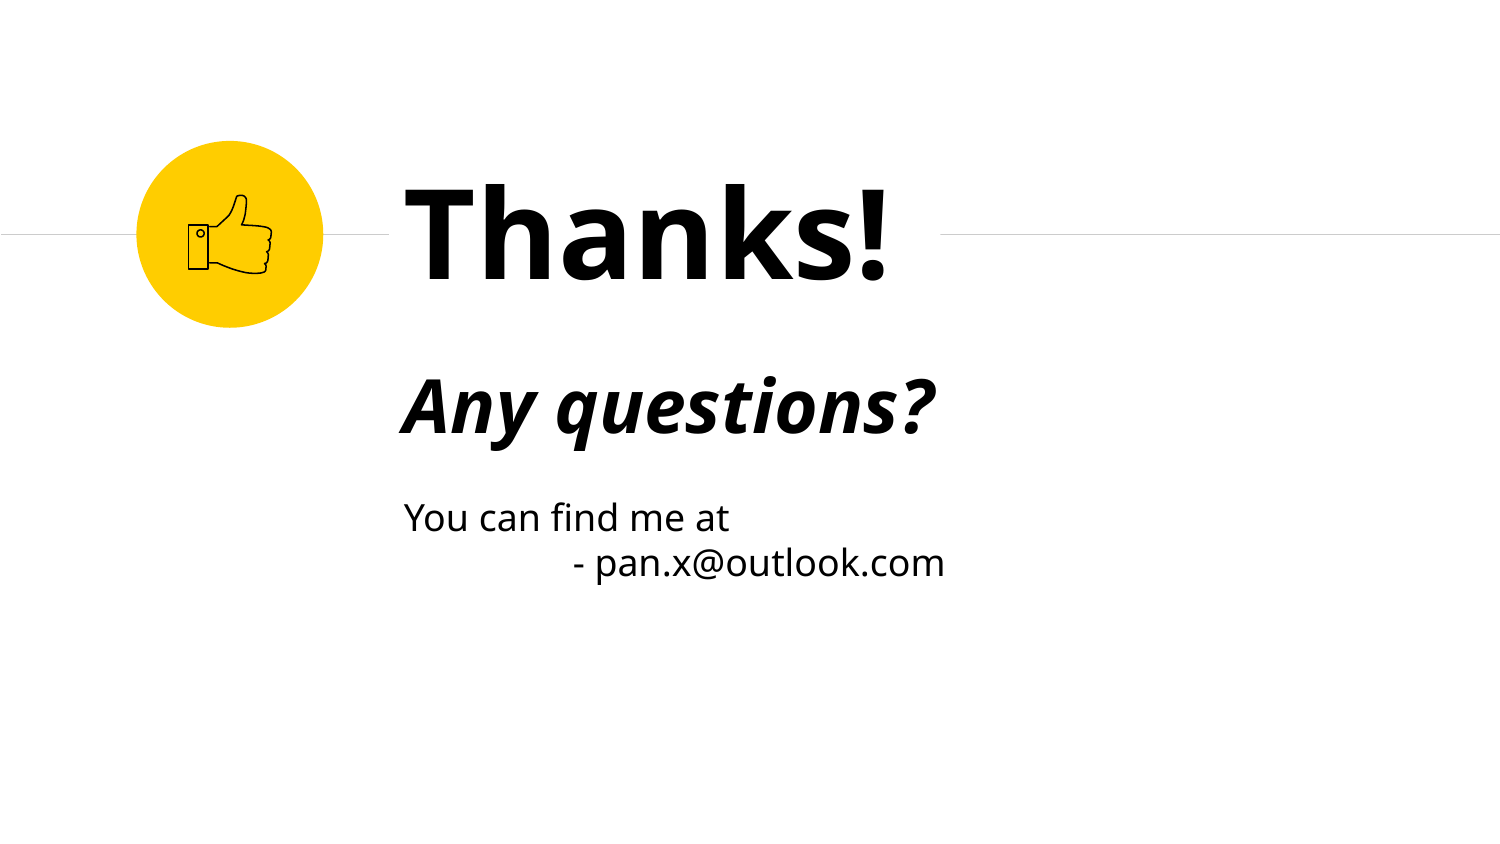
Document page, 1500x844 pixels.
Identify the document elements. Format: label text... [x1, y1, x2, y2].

text_box [136, 243, 323, 328]
title Thanks! [389, 243, 941, 325]
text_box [188, 195, 272, 274]
title Thanks! [389, 133, 941, 233]
subtitle Any questions? You can find me at - pan.x@outlook.com [389, 343, 1213, 678]
text_box [136, 140, 324, 233]
